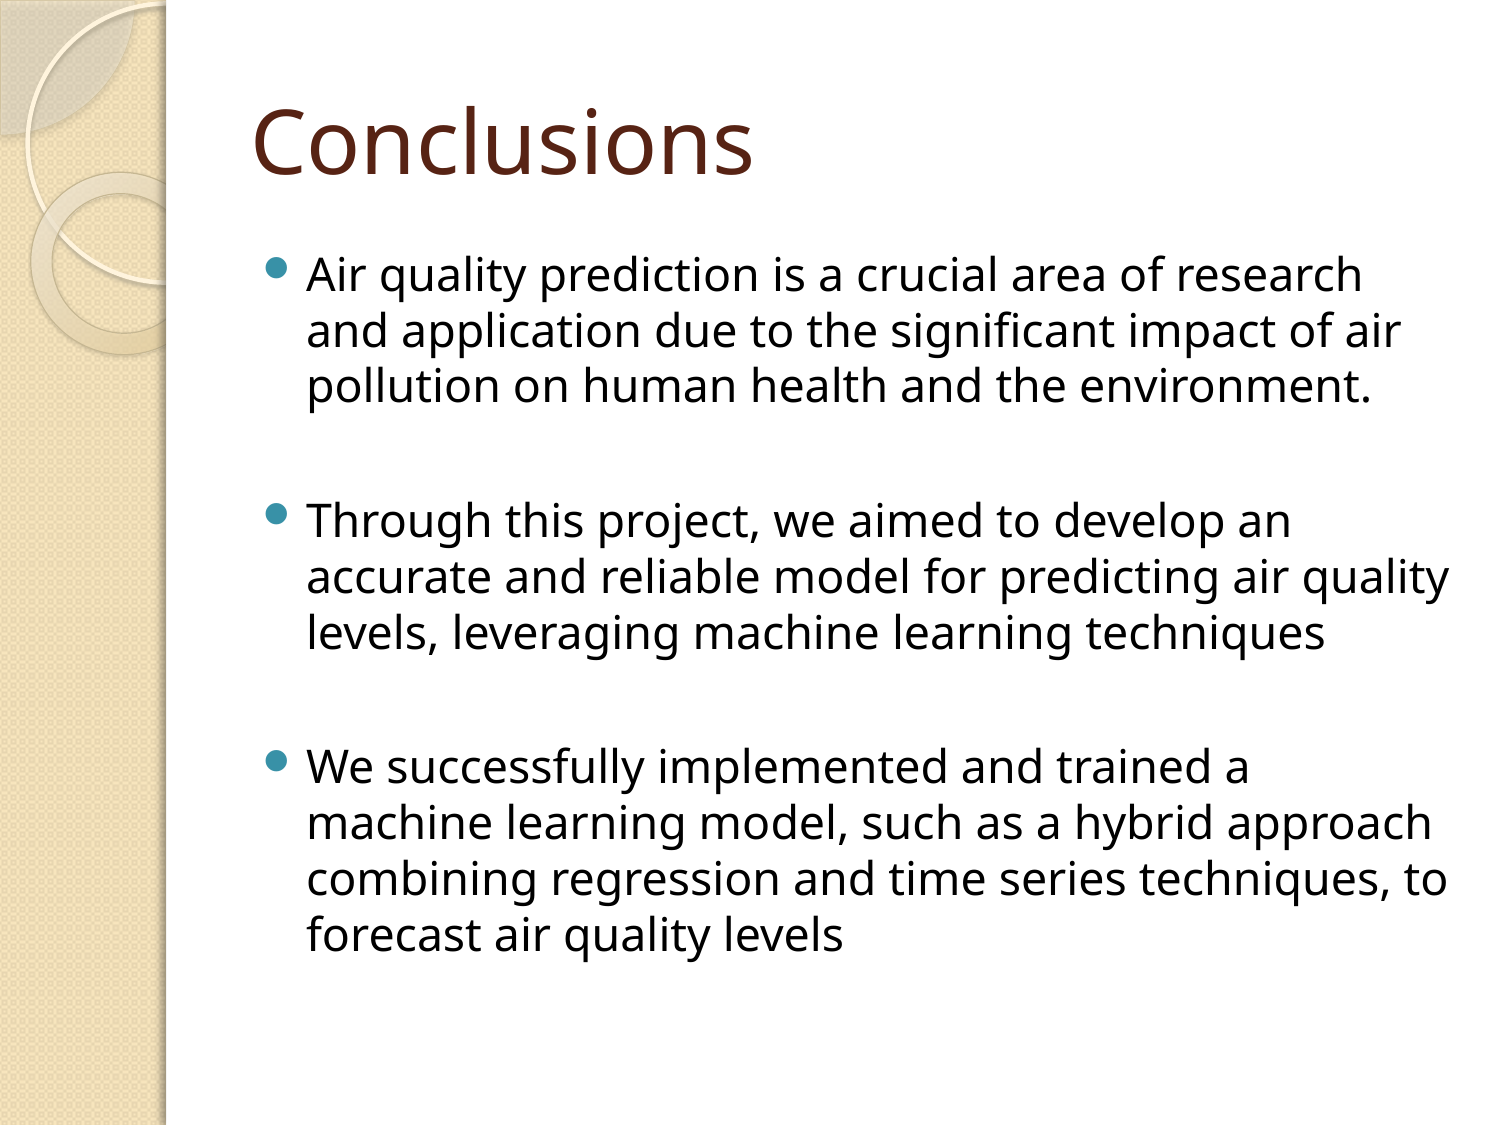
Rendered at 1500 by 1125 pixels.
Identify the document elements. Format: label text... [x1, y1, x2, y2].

list Air quality prediction is a crucial area of research and application due to the significant impact of air pollution on human health and the environment. Through this project, we aimed to develop an accurate and reliable model for predicting air quality levels, leveraging machine learning techniques We successfully implemented and trained a machine learning model, such as a hybrid approach combining regression and time series techniques, to forecast air quality levels [235, 237, 1466, 1025]
title Conclusions [235, 45, 1466, 233]
